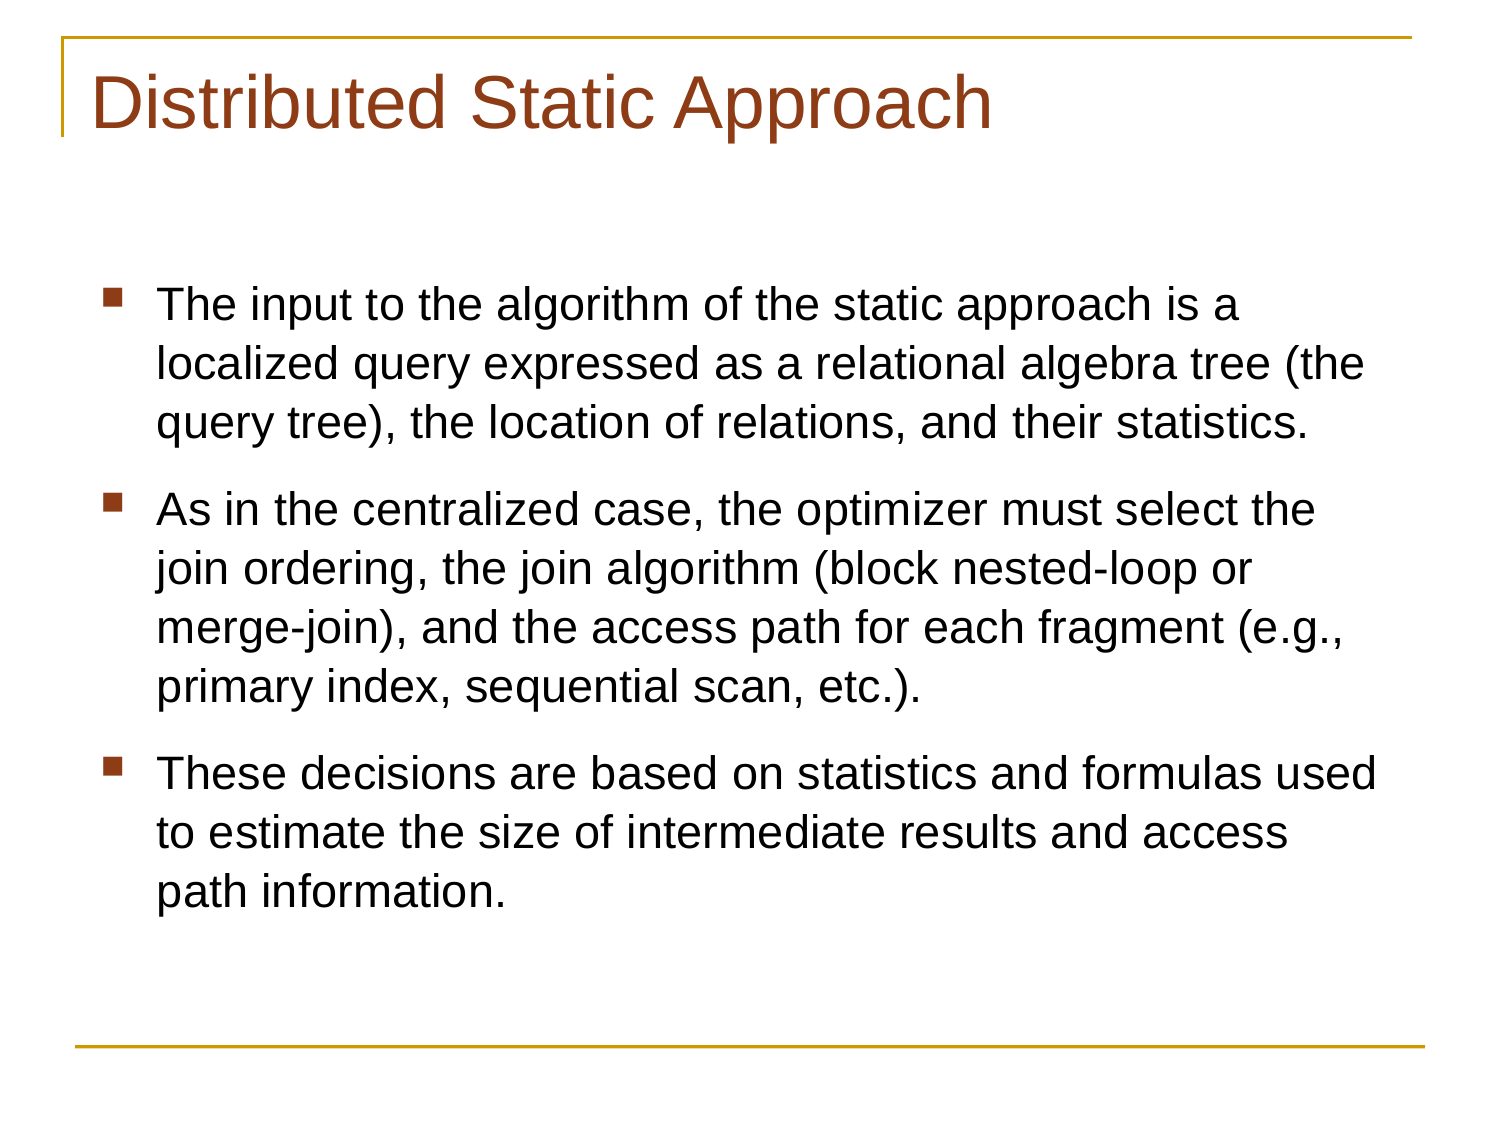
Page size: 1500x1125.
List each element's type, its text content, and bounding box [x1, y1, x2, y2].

title Distributed Static Approach [74, 45, 1426, 233]
list The input to the algorithm of the static approach is a localized query expressed as a relational algebra tree (the query tree), the location of relations, and their statistics. As in the centralized case, the optimizer must select the join ordering, the join algorithm (block nested-loop or merge-join), and the access path for each fragment (e.g., primary index, sequential scan, etc.). These decisions are based on statistics and formulas used to estimate the size of intermediate results and access path information. [85, 263, 1407, 1045]
